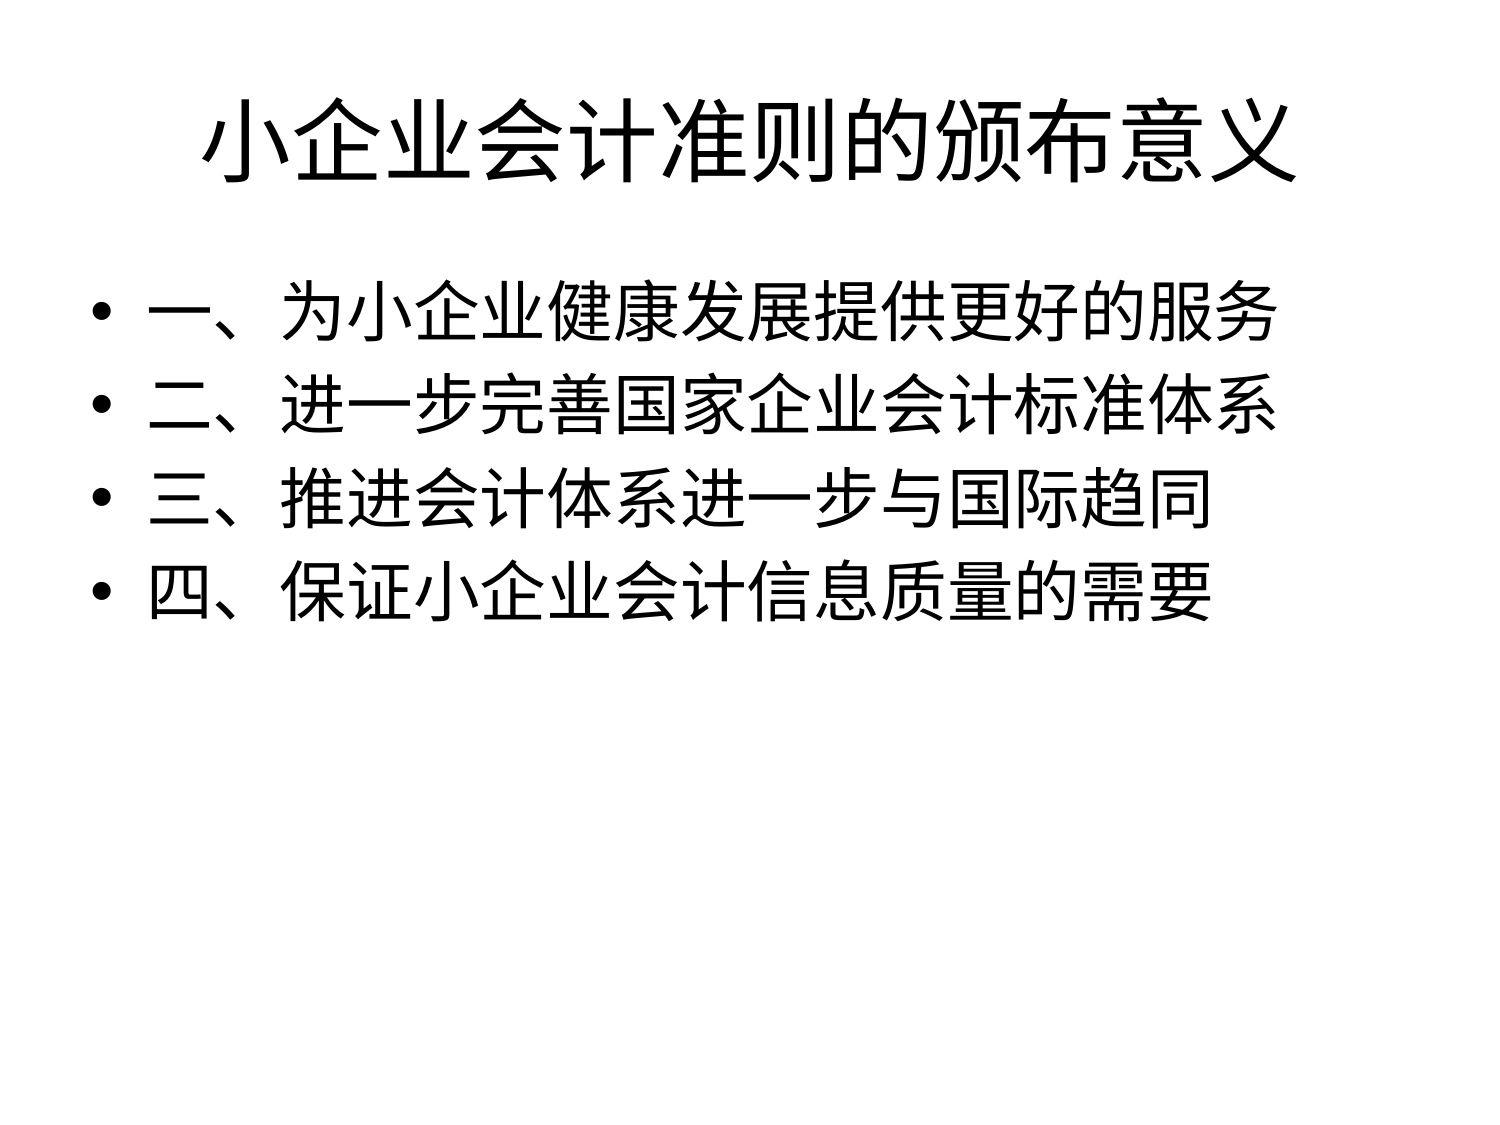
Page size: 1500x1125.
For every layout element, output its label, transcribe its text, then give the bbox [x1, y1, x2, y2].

title 小企业会计准则的颁布意义 [75, 45, 1425, 233]
list 一、为小企业健康发展提供更好的服务 二、进一步完善国家企业会计标准体系 三、推进会计体系进一步与国际趋同 四、保证小企业会计信息质量的需要 [75, 262, 1425, 1005]
